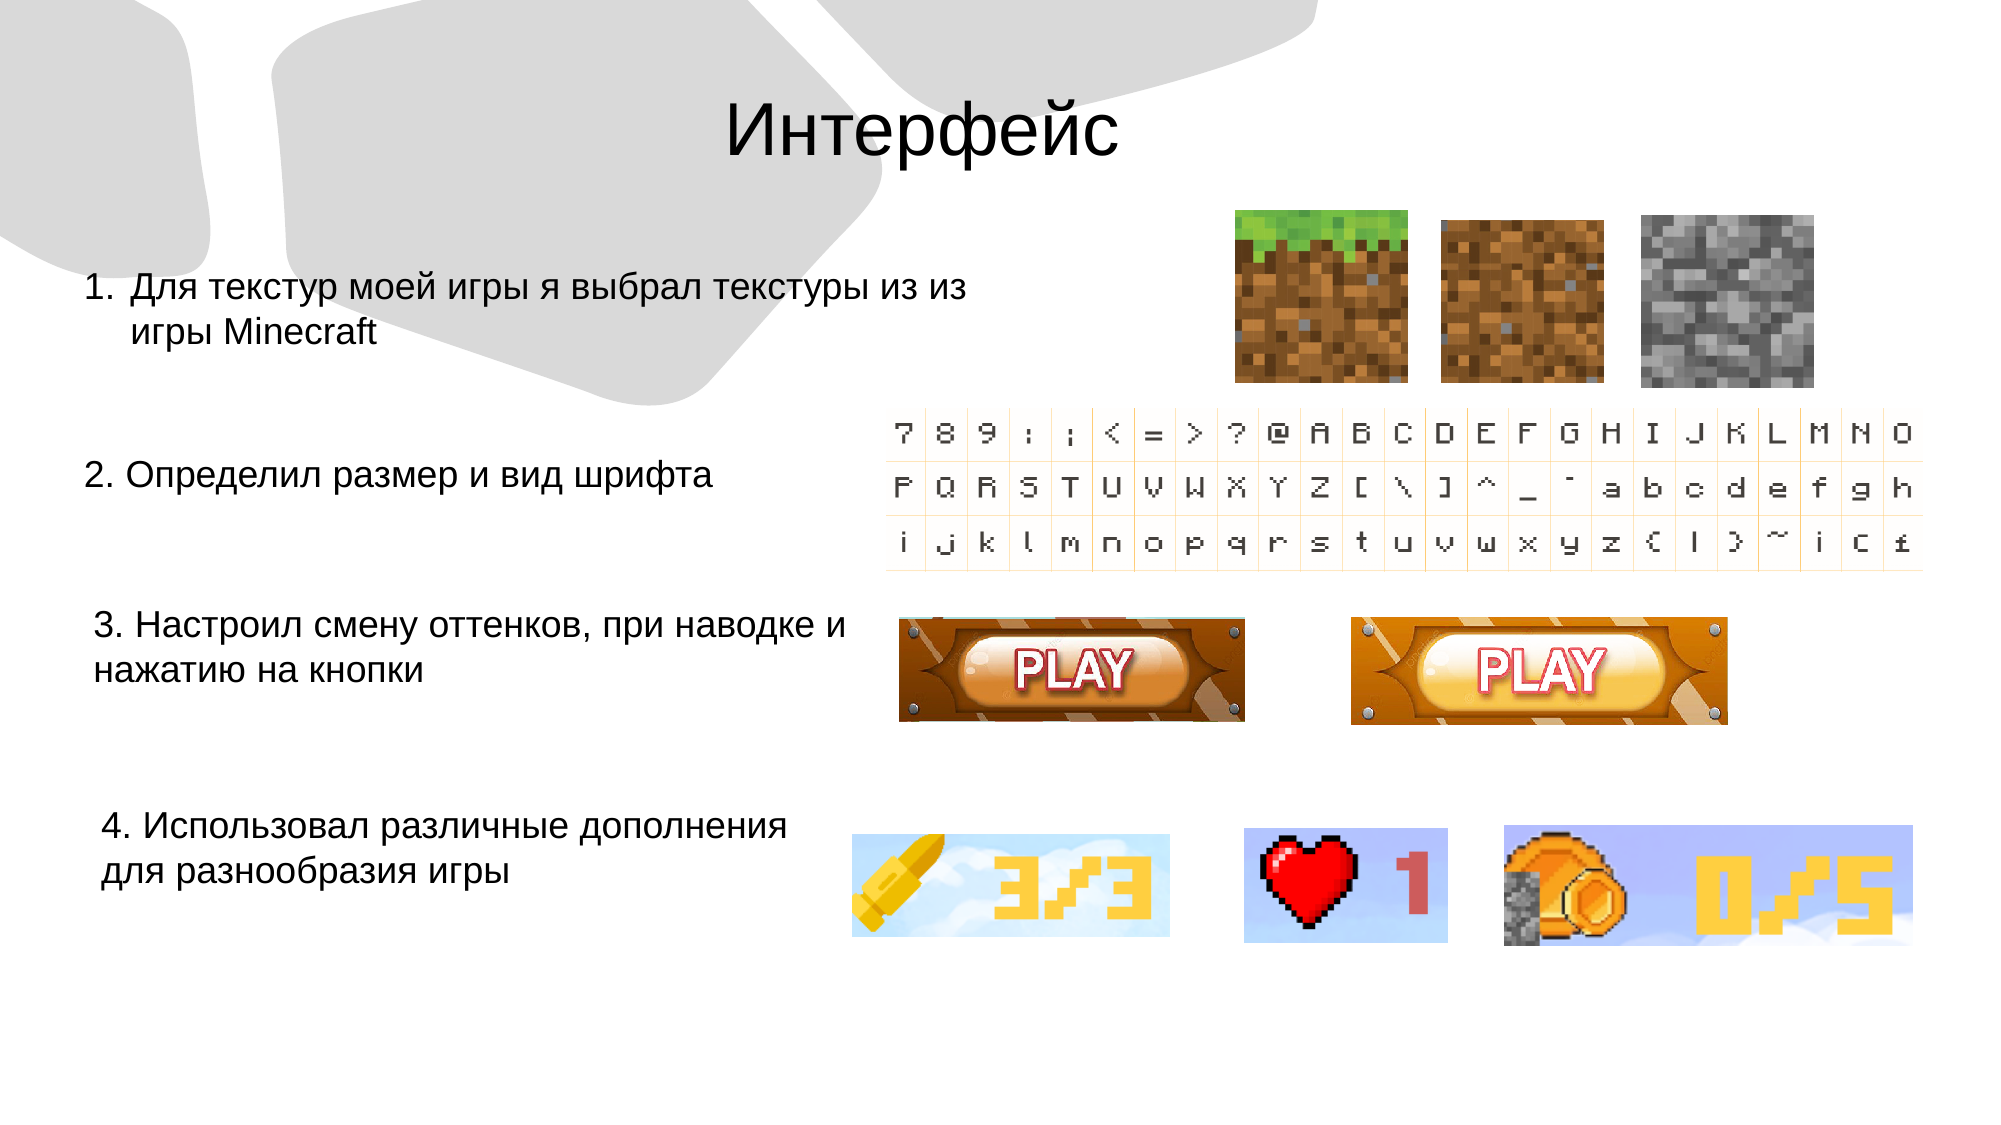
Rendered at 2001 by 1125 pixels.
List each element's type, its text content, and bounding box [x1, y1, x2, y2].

text_box 2. Определил размер и вид шрифта [68, 442, 881, 503]
text_box 4. Использовал различные дополнения для разнообразия игры [86, 793, 853, 899]
picture [898, 617, 1245, 723]
picture [1641, 215, 1814, 388]
text_box Интерфейс [442, 73, 1403, 179]
picture [1440, 219, 1605, 384]
text_box Для текстур моей игры я выбрал текстуры из из игры Minecraft [68, 254, 1041, 360]
picture [1235, 210, 1408, 383]
picture [852, 834, 1170, 938]
text_box 3. Настроил смену оттенков, при наводке и нажатию на кнопки [78, 592, 909, 698]
picture [1351, 617, 1728, 726]
picture [1244, 828, 1448, 944]
picture [886, 408, 1923, 573]
picture [1504, 825, 1913, 946]
